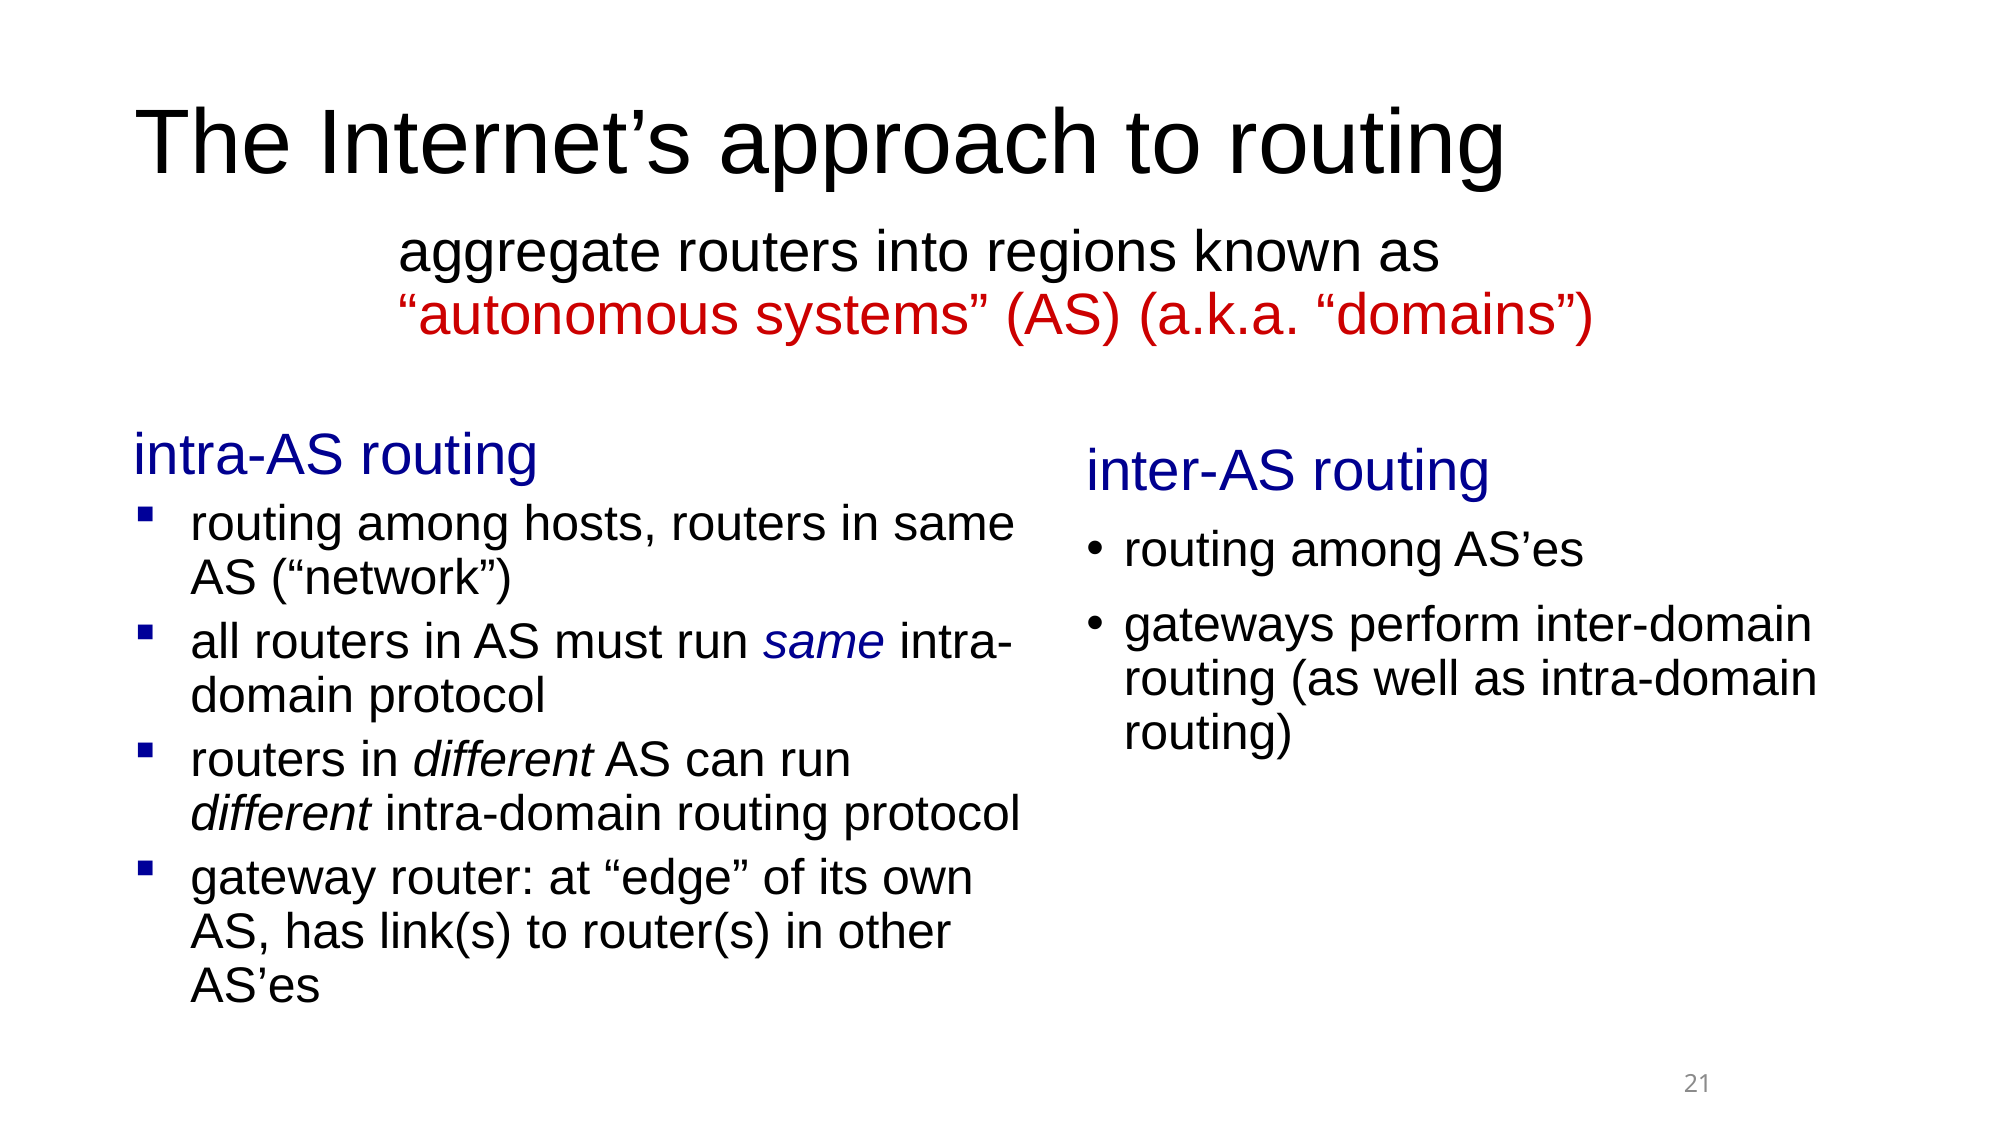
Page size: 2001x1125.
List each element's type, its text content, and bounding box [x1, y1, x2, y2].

list inter-AS routing routing among AS’es gateways perform inter-domain routing (as well as intra-domain routing) [1071, 432, 1845, 804]
slide_number 21 [1637, 1062, 1728, 1107]
text_box intra-AS routing routing among hosts, routers in same AS (“network”) all routers in AS must run same intra-domain protocol routers in different AS can run different intra-domain routing protocol gateway router: at “edge” of its own AS, has link(s) to router(s) in other AS’es [119, 416, 1058, 1059]
list aggregate routers into regions known as “autonomous systems” (AS) (a.k.a. “domains”) [384, 253, 1728, 363]
title The Internet’s approach to routing [119, 35, 1845, 253]
